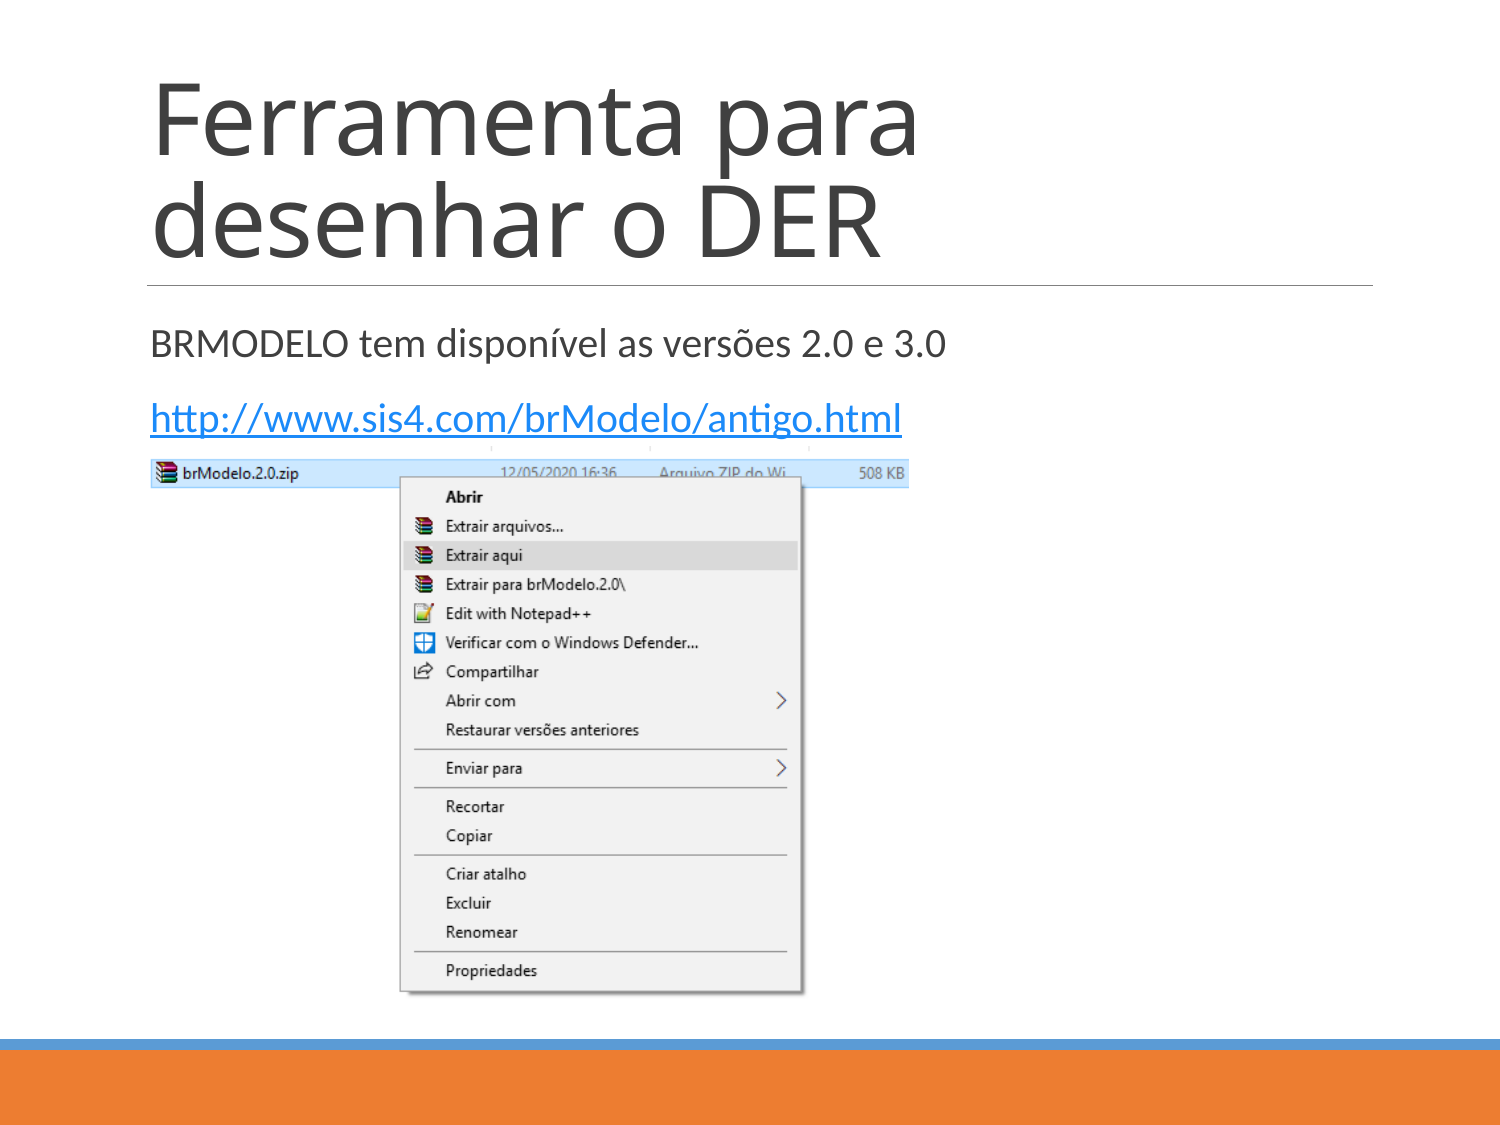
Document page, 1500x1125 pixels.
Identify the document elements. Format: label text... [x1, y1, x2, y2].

list BRMODELO tem disponível as versões 2.0 e 3.0 http://www.sis4.com/brModelo/antigo.html [135, 314, 1373, 975]
picture [147, 445, 910, 1005]
title Ferramenta para desenhar o DER [135, 47, 1373, 285]
